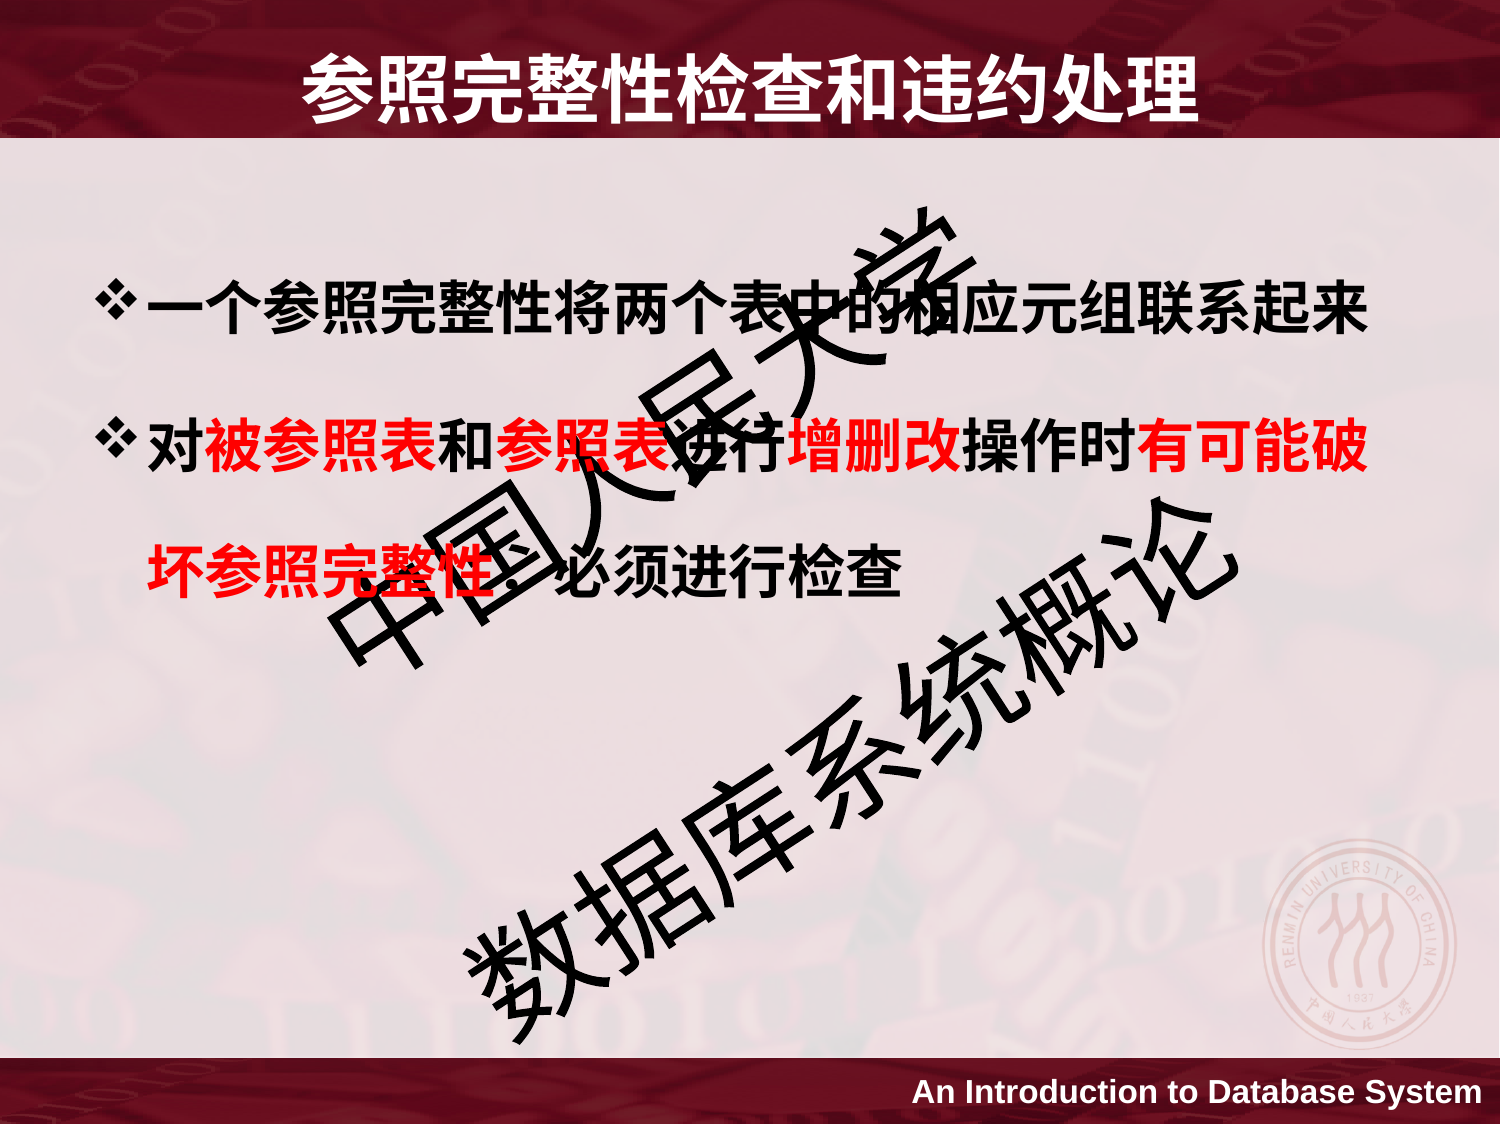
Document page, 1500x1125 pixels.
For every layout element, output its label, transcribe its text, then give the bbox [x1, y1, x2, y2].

list 一个参照完整性将两个表中的相应元组联系起来 对被参照表和参照表进行增删改操作时有可能破坏参照完整性，必须进行检查 [74, 207, 1426, 1005]
title 参照完整性检查和违约处理 [74, 0, 1426, 181]
picture [0, 0, 1500, 1125]
